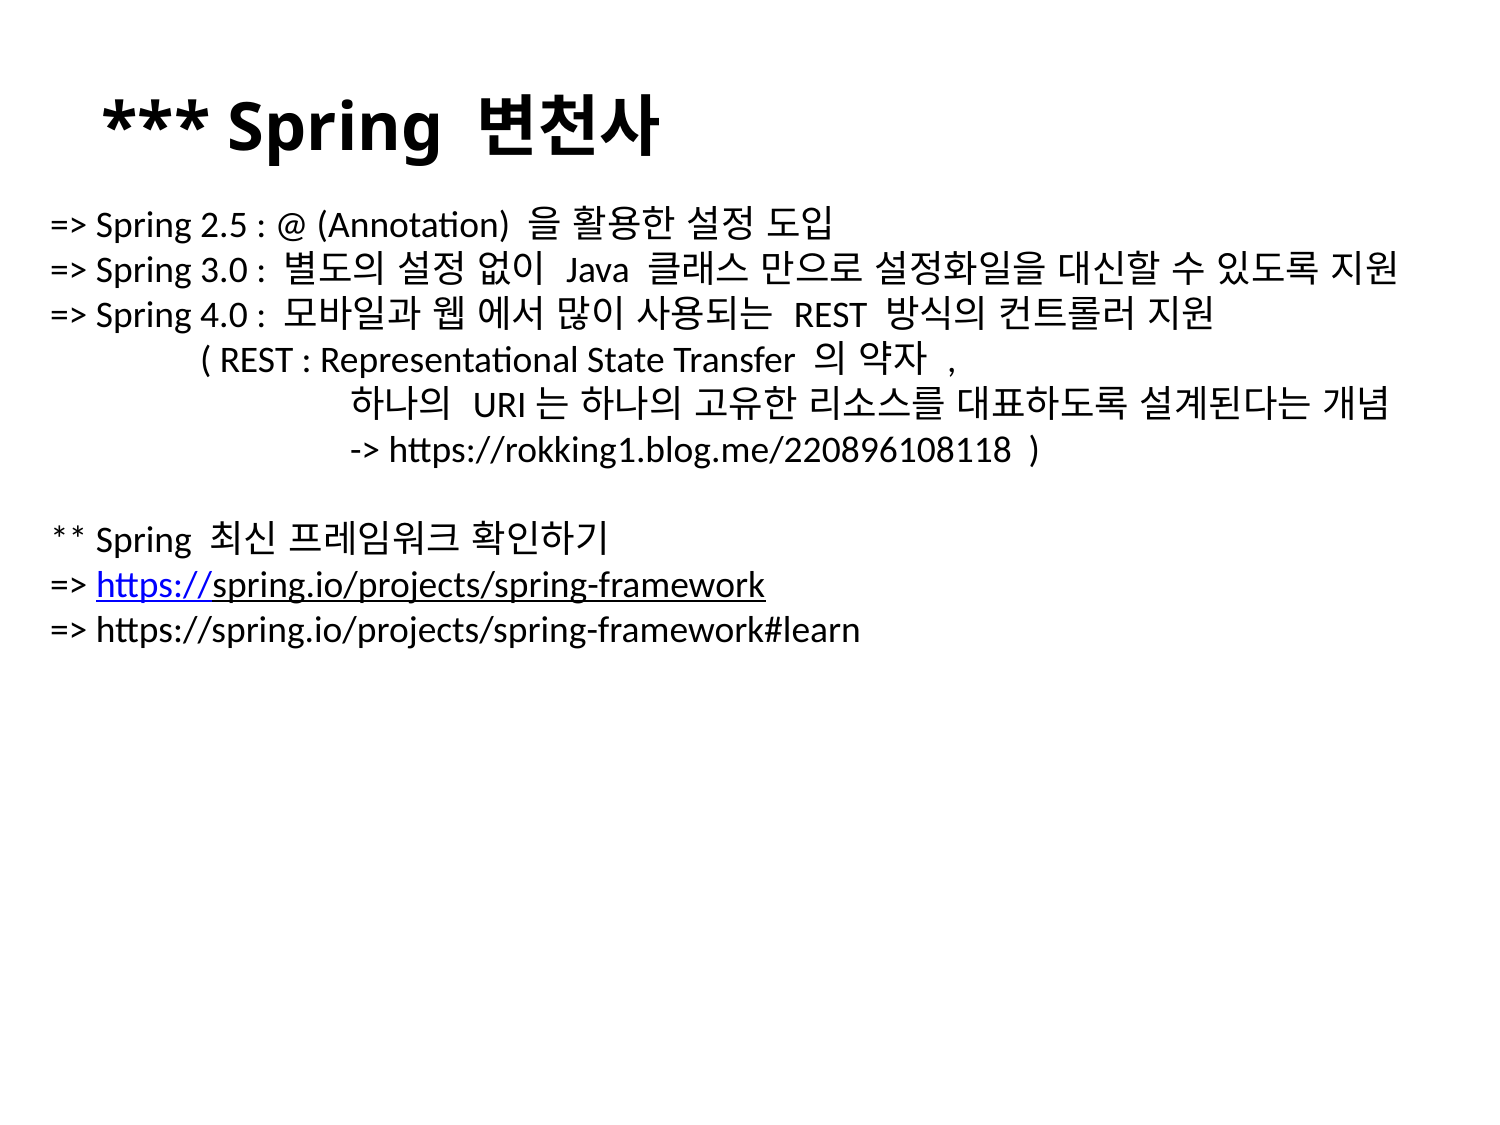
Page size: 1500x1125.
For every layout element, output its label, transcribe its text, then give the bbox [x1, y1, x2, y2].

title *** Spring 변천사 [101, 84, 1463, 165]
list => Spring 2.5 : @ (Annotation) 을 활용한 설정 도입 => Spring 3.0 : 별도의 설정 없이 Java 클래스 만으로 설정화일을 대신할 수 있도록 지원 => Spring 4.0 : 모바일과 웹 에서 많이 사용되는 REST 방식의 컨트롤러 지원 ( REST : Representational State Transfer 의 약자 , 하나의 URI는 하나의 고유한 리소스를 대표하도록 설계된다는 개념 -> https://rokking1.blog.me/220896108118 ) ** Spring 최신 프레임워크 확인하기 => https://spring.io/projects/spring-framework => https://spring.io/projects/spring-framework#learn [50, 200, 1463, 655]
